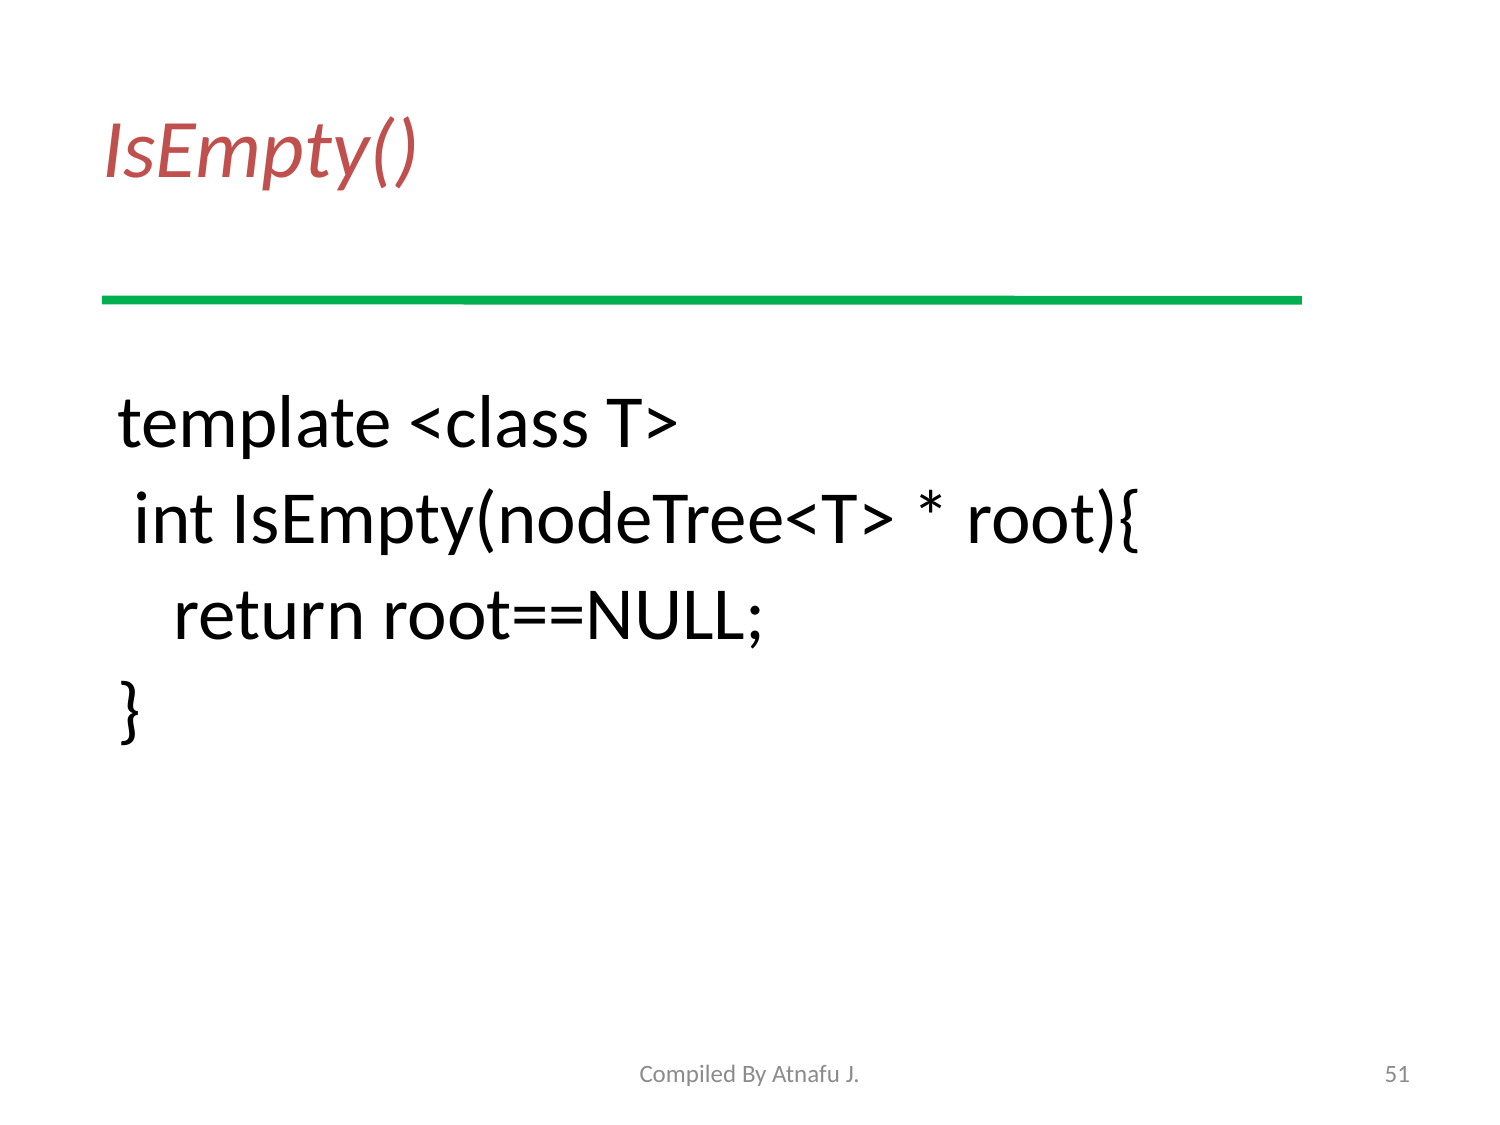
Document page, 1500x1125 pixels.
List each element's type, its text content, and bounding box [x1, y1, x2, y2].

list template <class T> int IsEmpty(nodeTree<T> * root){ return root==NULL; } [101, 375, 1377, 1050]
footer Compiled By Atnafu J. [512, 1042, 988, 1103]
title IsEmpty() [87, 50, 1438, 238]
slide_number 51 [1074, 1042, 1425, 1103]
